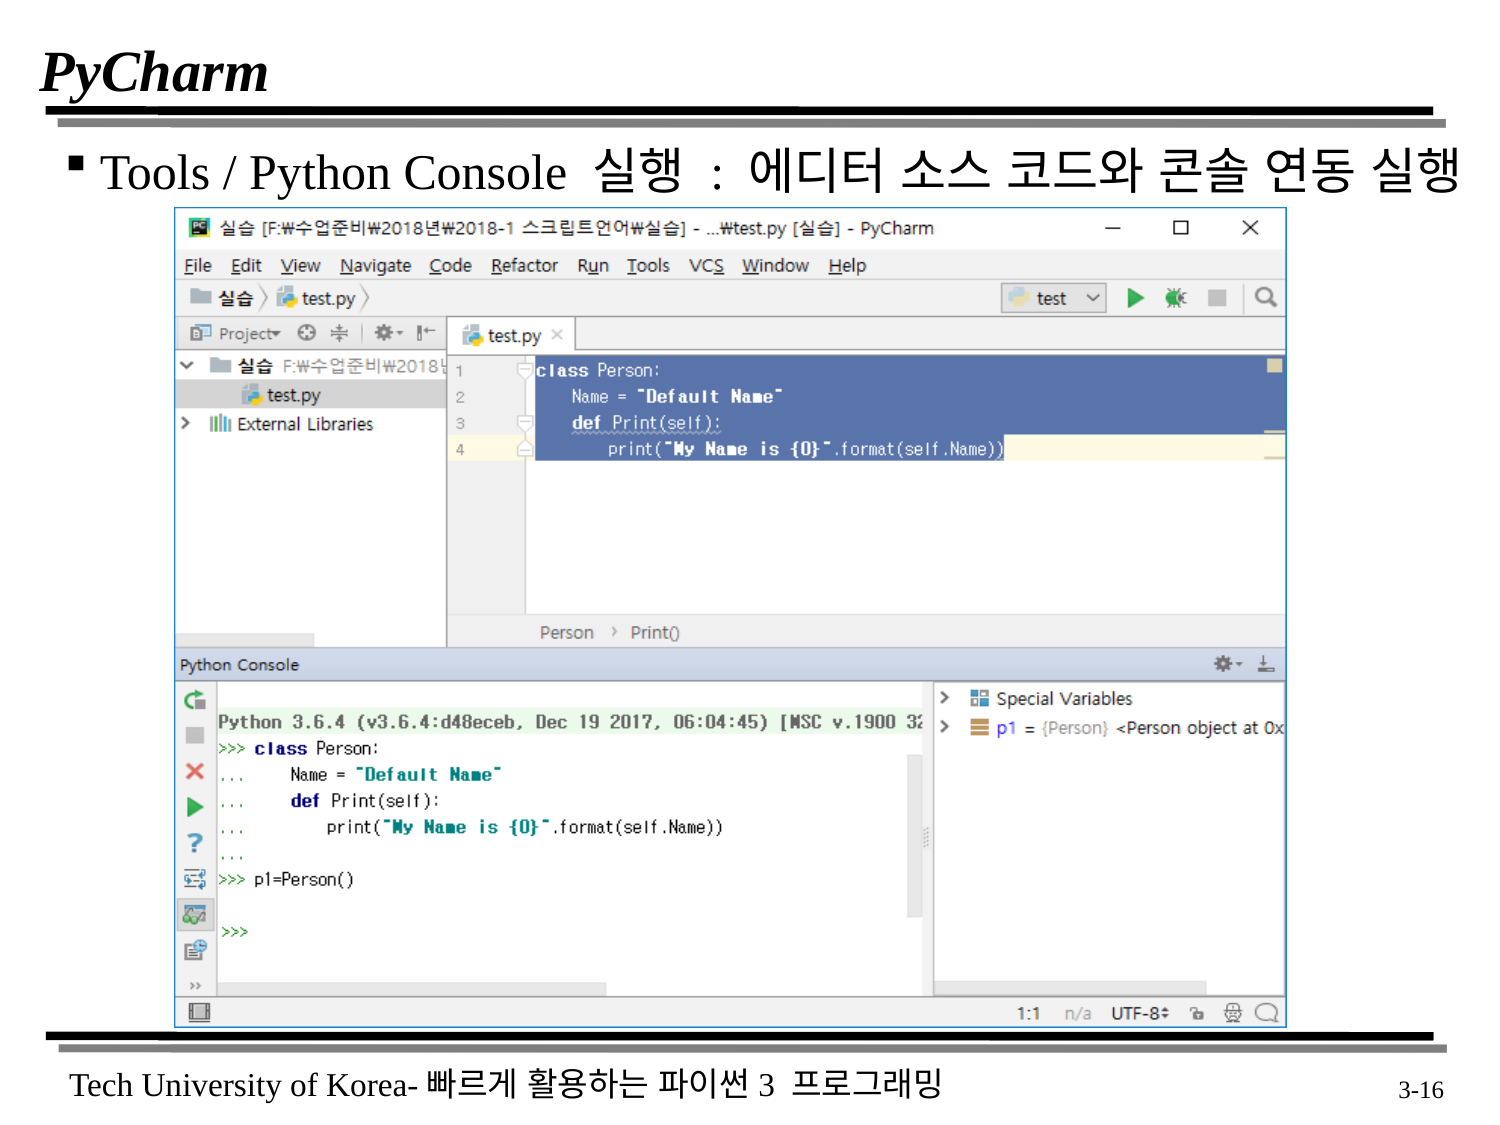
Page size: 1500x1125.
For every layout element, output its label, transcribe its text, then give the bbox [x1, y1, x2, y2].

slide_number 3-16 [1333, 1066, 1460, 1115]
title PyCharm [25, 25, 1301, 101]
picture [174, 207, 1287, 1028]
text_box Tools / Python Console 실행 : 에디터 소스 코드와 콘솔 연동 실행 [49, 132, 1478, 207]
